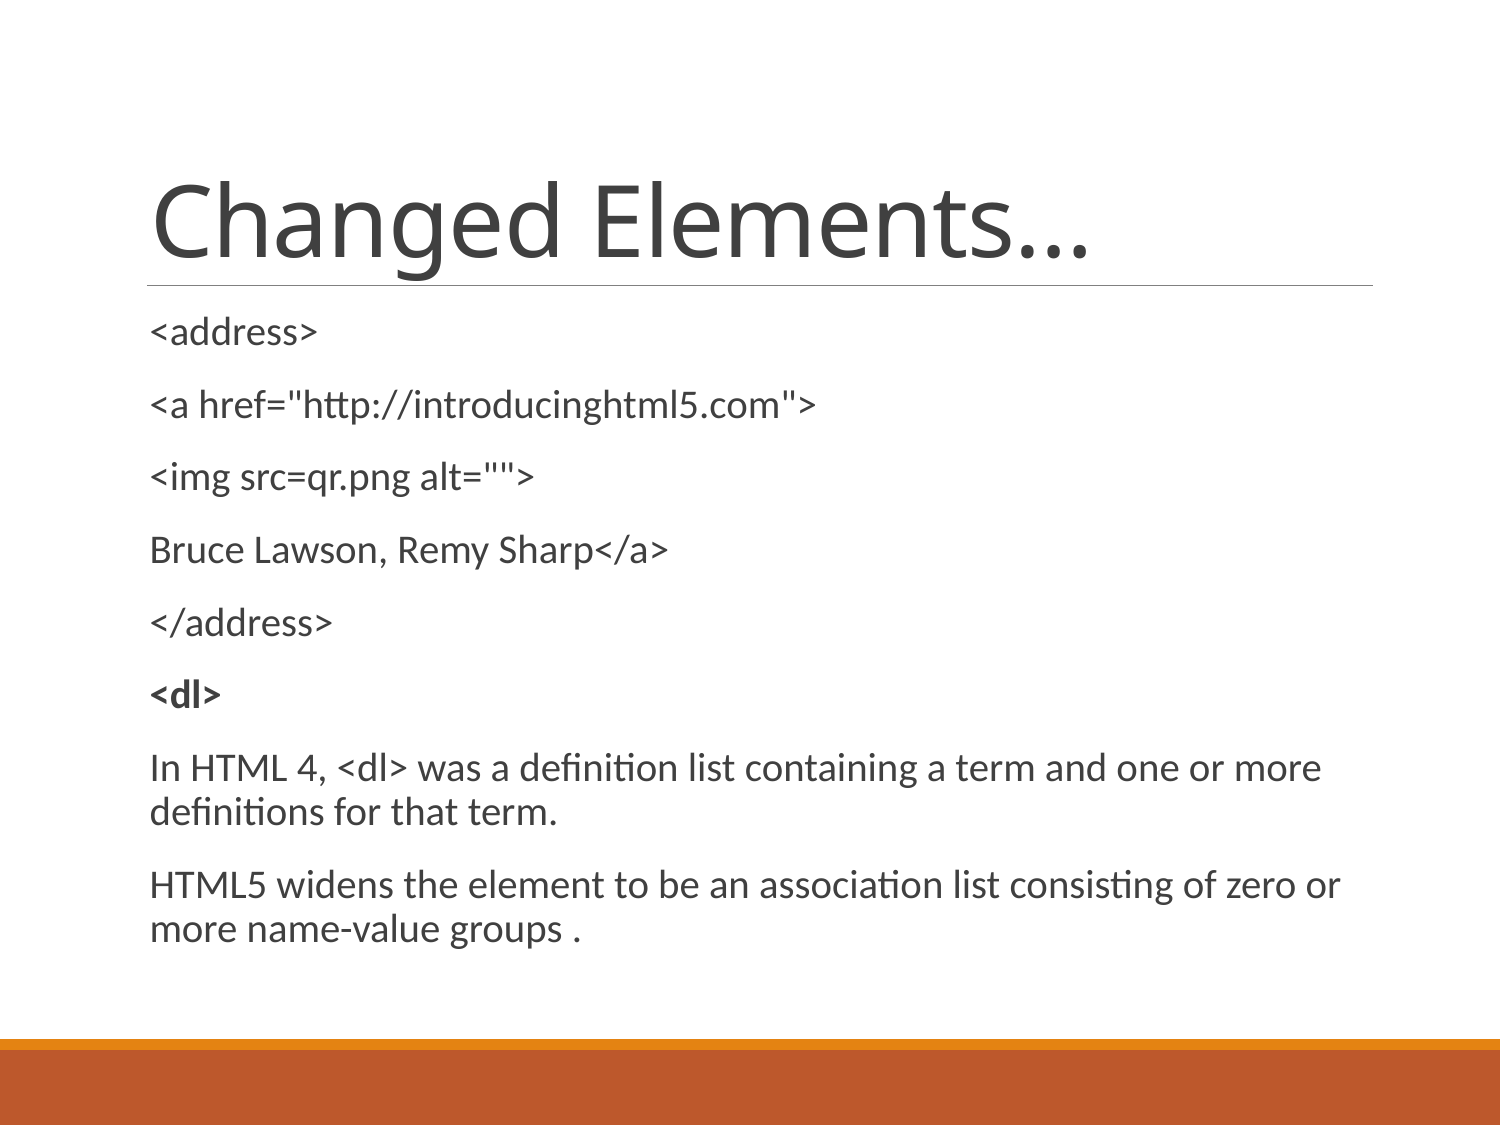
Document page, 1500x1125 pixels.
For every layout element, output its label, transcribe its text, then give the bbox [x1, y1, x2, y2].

title Changed Elements… [135, 47, 1373, 285]
list <address> <a href="http://introducinghtml5.com"> <img src=qr.png alt=""> Bruce Lawson, Remy Sharp</a> </address> <dl> In HTML 4, <dl> was a definition list containing a term and one or more definitions for that term. HTML5 widens the element to be an association list consisting of zero or more name-value groups . [135, 302, 1373, 963]
